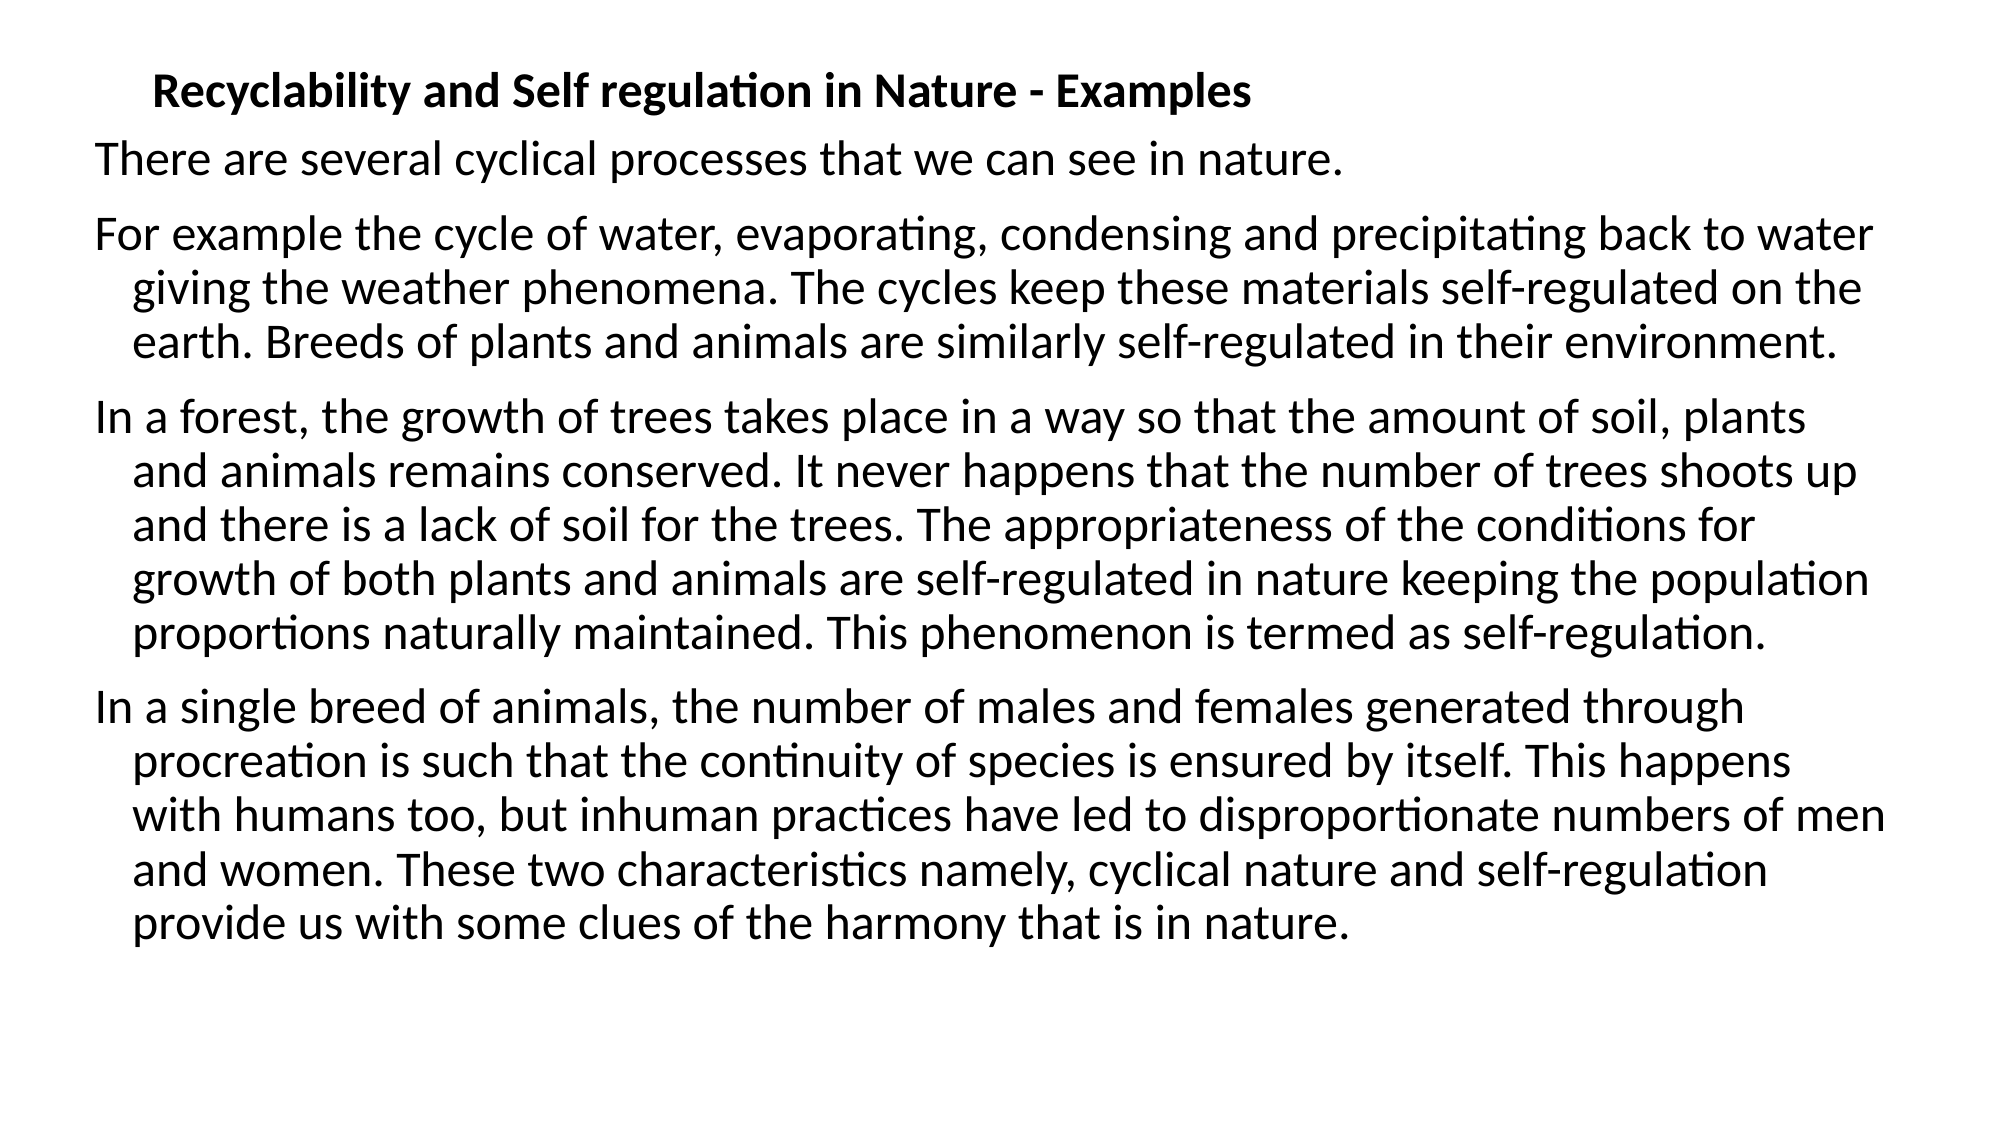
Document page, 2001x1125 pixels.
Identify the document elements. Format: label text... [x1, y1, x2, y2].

list There are several cyclical processes that we can see in nature. For example the cycle of water, evaporating, condensing and precipitating back to water giving the weather phenomena. The cycles keep these materials self-regulated on the earth. Breeds of plants and animals are similarly self-regulated in their environment. In a forest, the growth of trees takes place in a way so that the amount of soil, plants and animals remains conserved. It never happens that the number of trees shoots up and there is a lack of soil for the trees. The appropriateness of the conditions for growth of both plants and animals are self-regulated in nature keeping the population proportions naturally maintained. This phenomenon is termed as self-regulation. In a single breed of animals, the number of males and females generated through procreation is such that the continuity of species is ensured by itself. This happens with humans too, but inhuman practices have led to disproportionate numbers of men and women. These two characteristics namely, cyclical nature and self-regulation provide us with some clues of the harmony that is in nature. [79, 125, 1903, 1014]
title Recyclability and Self regulation in Nature - Examples [137, 46, 1863, 125]
